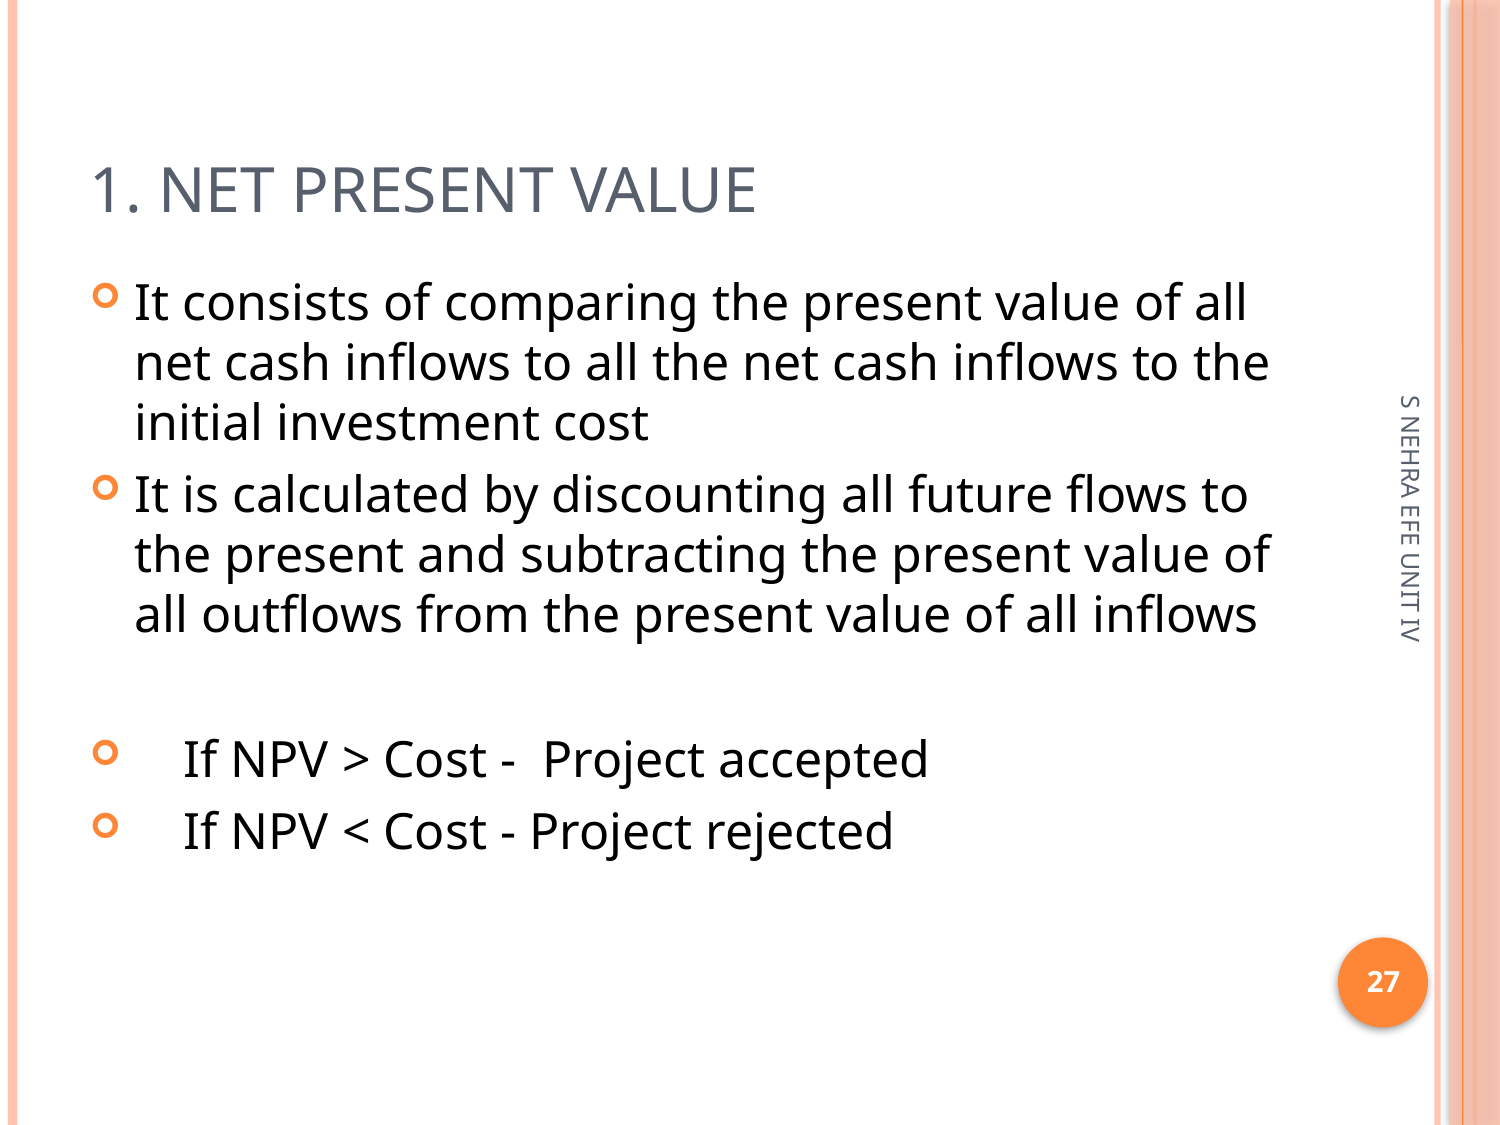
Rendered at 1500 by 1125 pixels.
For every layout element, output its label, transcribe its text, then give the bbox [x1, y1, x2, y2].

footer S NEHRA EFE UNIT IV [1379, 380, 1440, 906]
list It consists of comparing the present value of all net cash inflows to all the net cash inflows to the initial investment cost It is calculated by discounting all future flows to the present and subtracting the present value of all outflows from the present value of all inflows If NPV > Cost - Project accepted If NPV < Cost - Project rejected [75, 262, 1300, 1062]
slide_number 27 [1333, 940, 1434, 1027]
title 1. Net present value [75, 45, 1300, 233]
